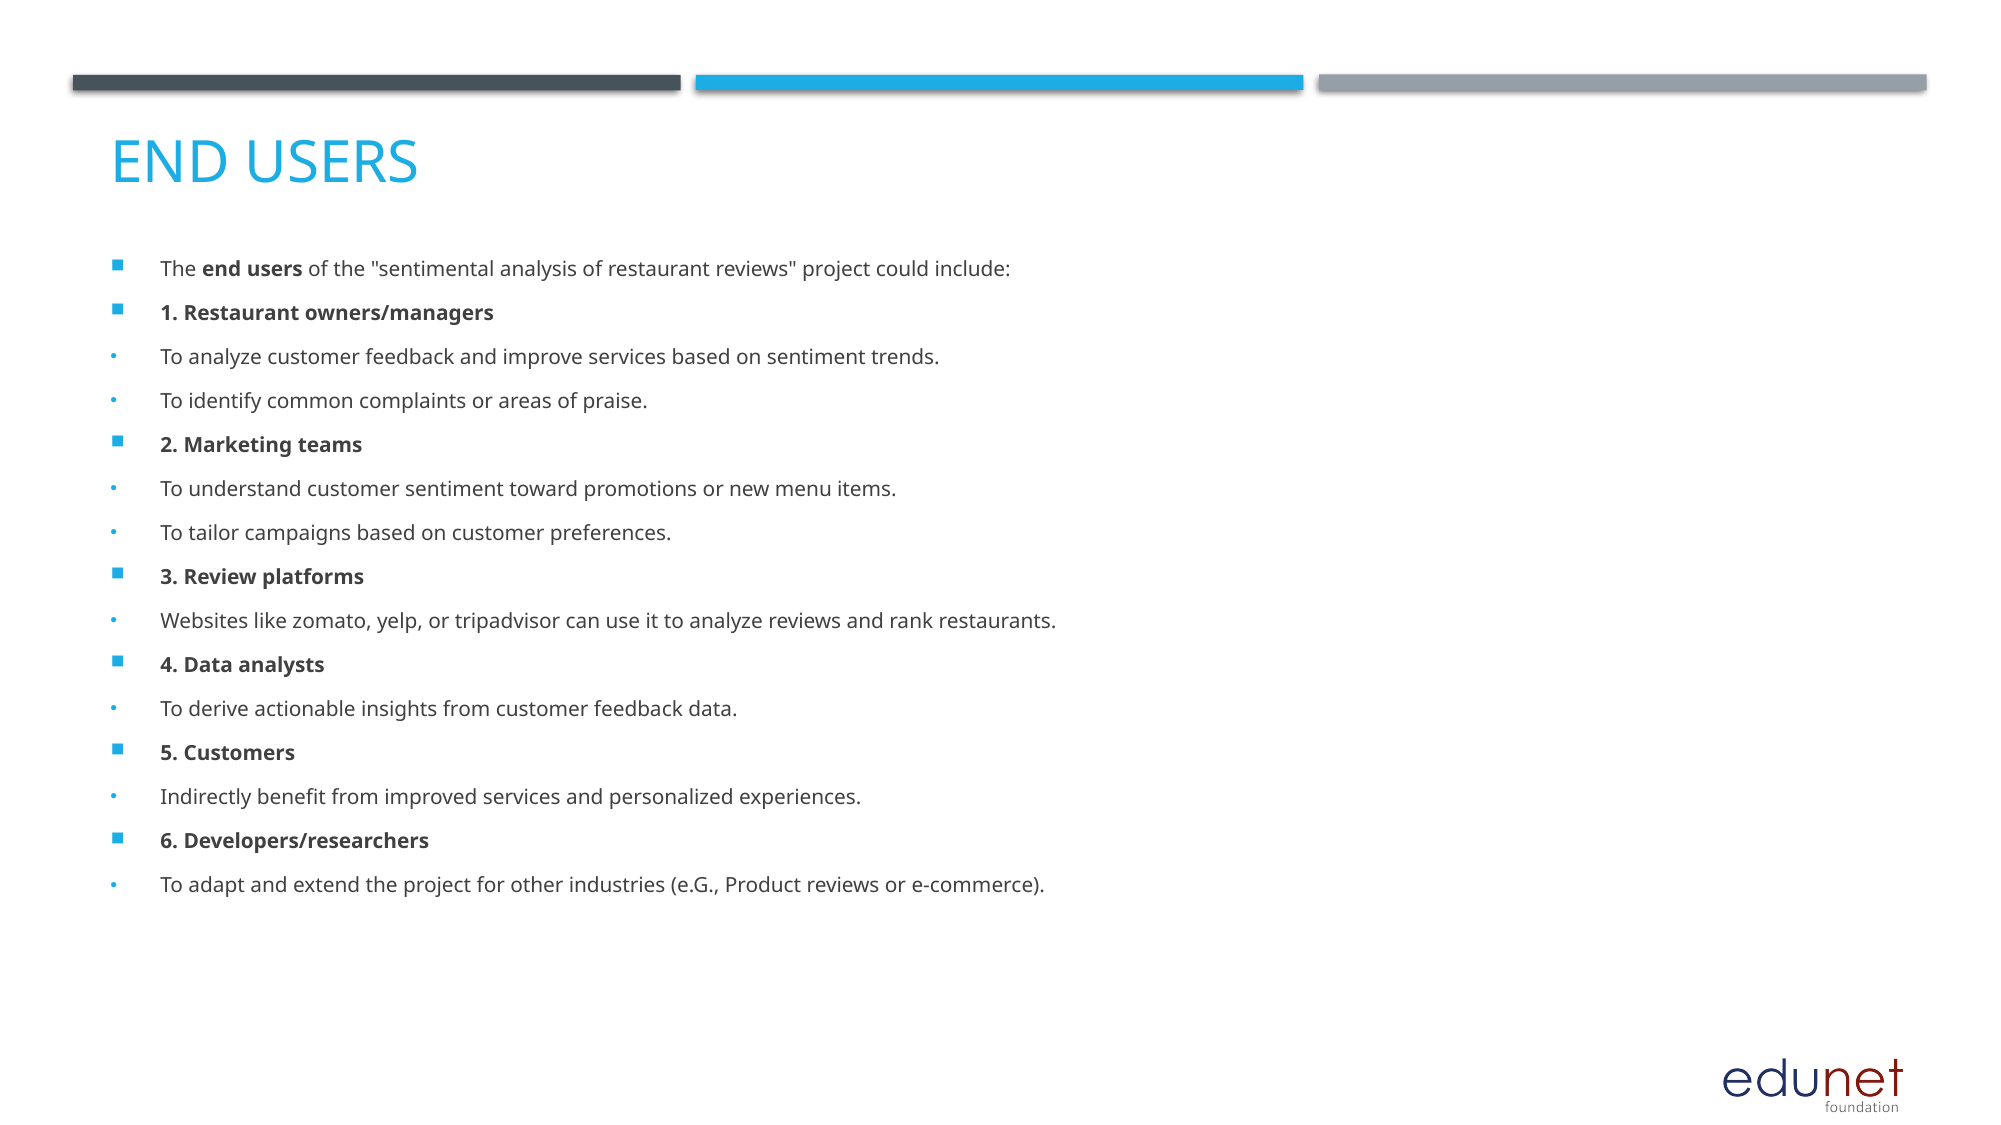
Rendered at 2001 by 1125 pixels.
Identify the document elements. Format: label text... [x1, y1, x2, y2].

picture [1719, 1056, 1905, 1116]
title End users [95, 115, 1905, 203]
list The end users of the "sentimental analysis of restaurant reviews" project could include: 1. Restaurant owners/managers To analyze customer feedback and improve services based on sentiment trends. To identify common complaints or areas of praise. 2. Marketing teams To understand customer sentiment toward promotions or new menu items. To tailor campaigns based on customer preferences. 3. Review platforms Websites like zomato, yelp, or tripadvisor can use it to analyze reviews and rank restaurants. 4. Data analysts To derive actionable insights from customer feedback data. 5. Customers Indirectly benefit from improved services and personalized experiences. 6. Developers/researchers To adapt and extend the project for other industries (e.G., Product reviews or e-commerce). [95, 213, 1905, 981]
